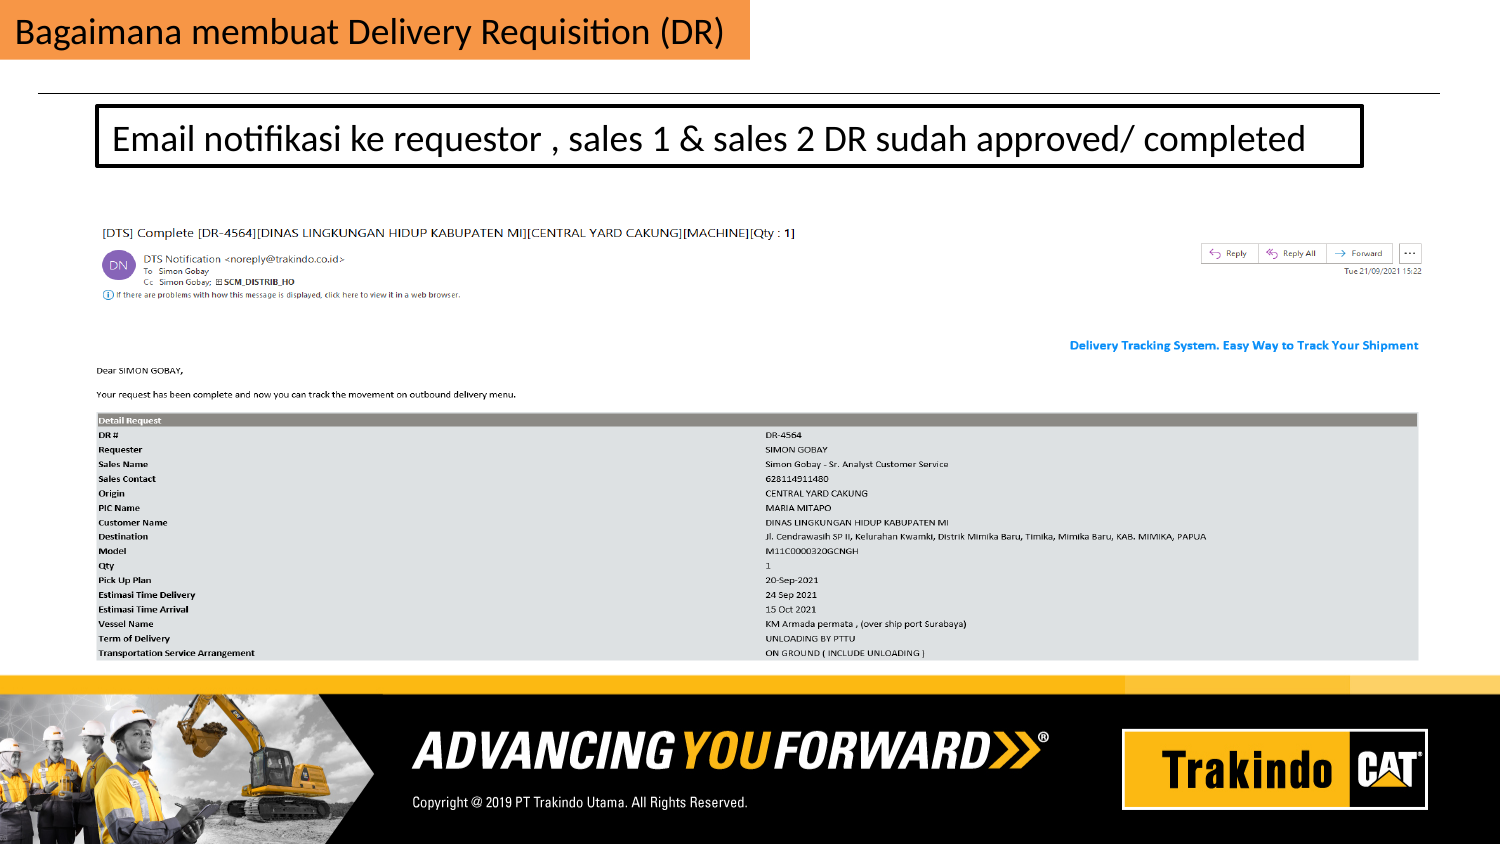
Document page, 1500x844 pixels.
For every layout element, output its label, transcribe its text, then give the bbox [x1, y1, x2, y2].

picture [0, 0, 1500, 844]
text_box Email notifikasi ke requestor , sales 1 & sales 2 DR sudah approved/ completed [95, 104, 1364, 168]
text_box Bagaimana membuat Delivery Requisition (DR) [0, 0, 750, 60]
